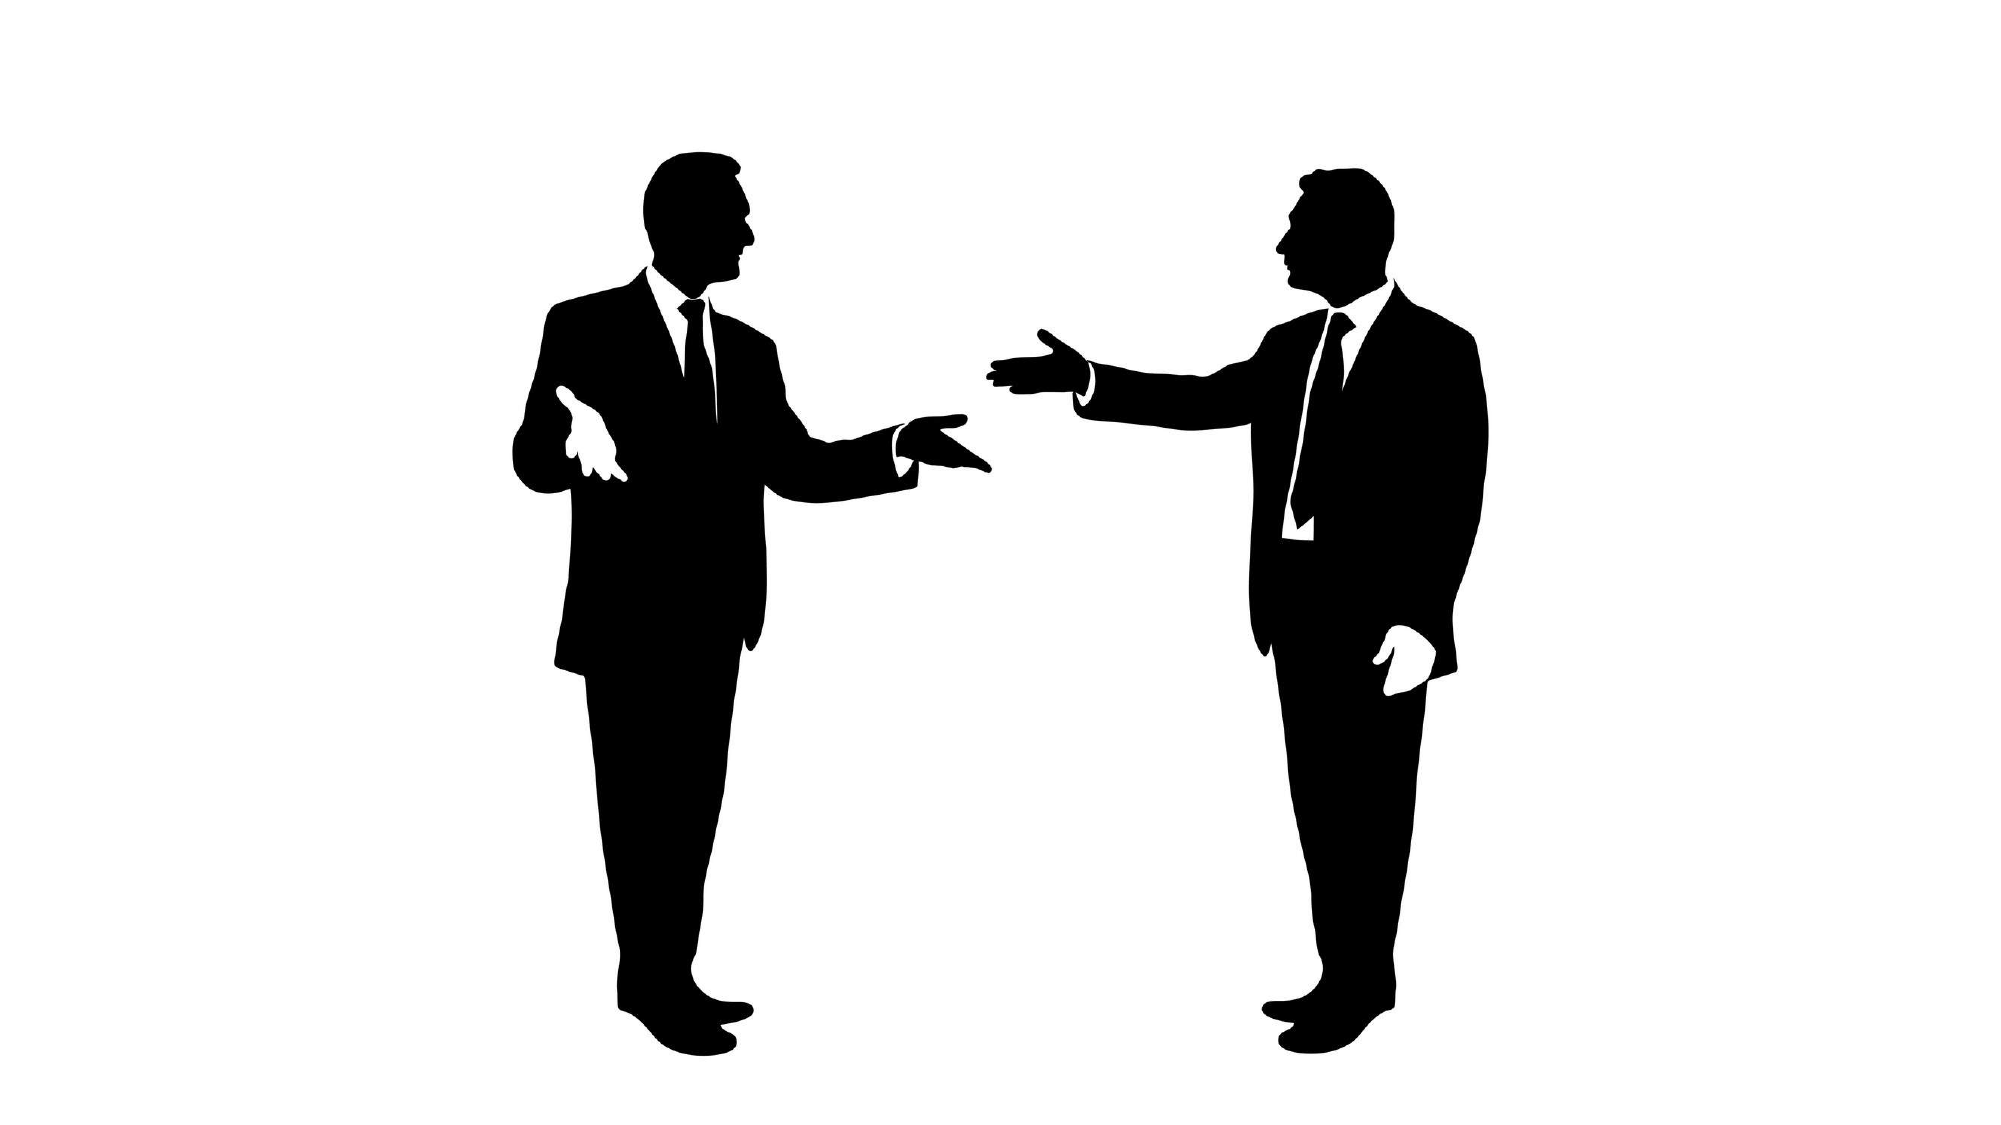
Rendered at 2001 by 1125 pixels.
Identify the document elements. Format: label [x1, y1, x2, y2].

picture [397, 1, 1603, 1125]
